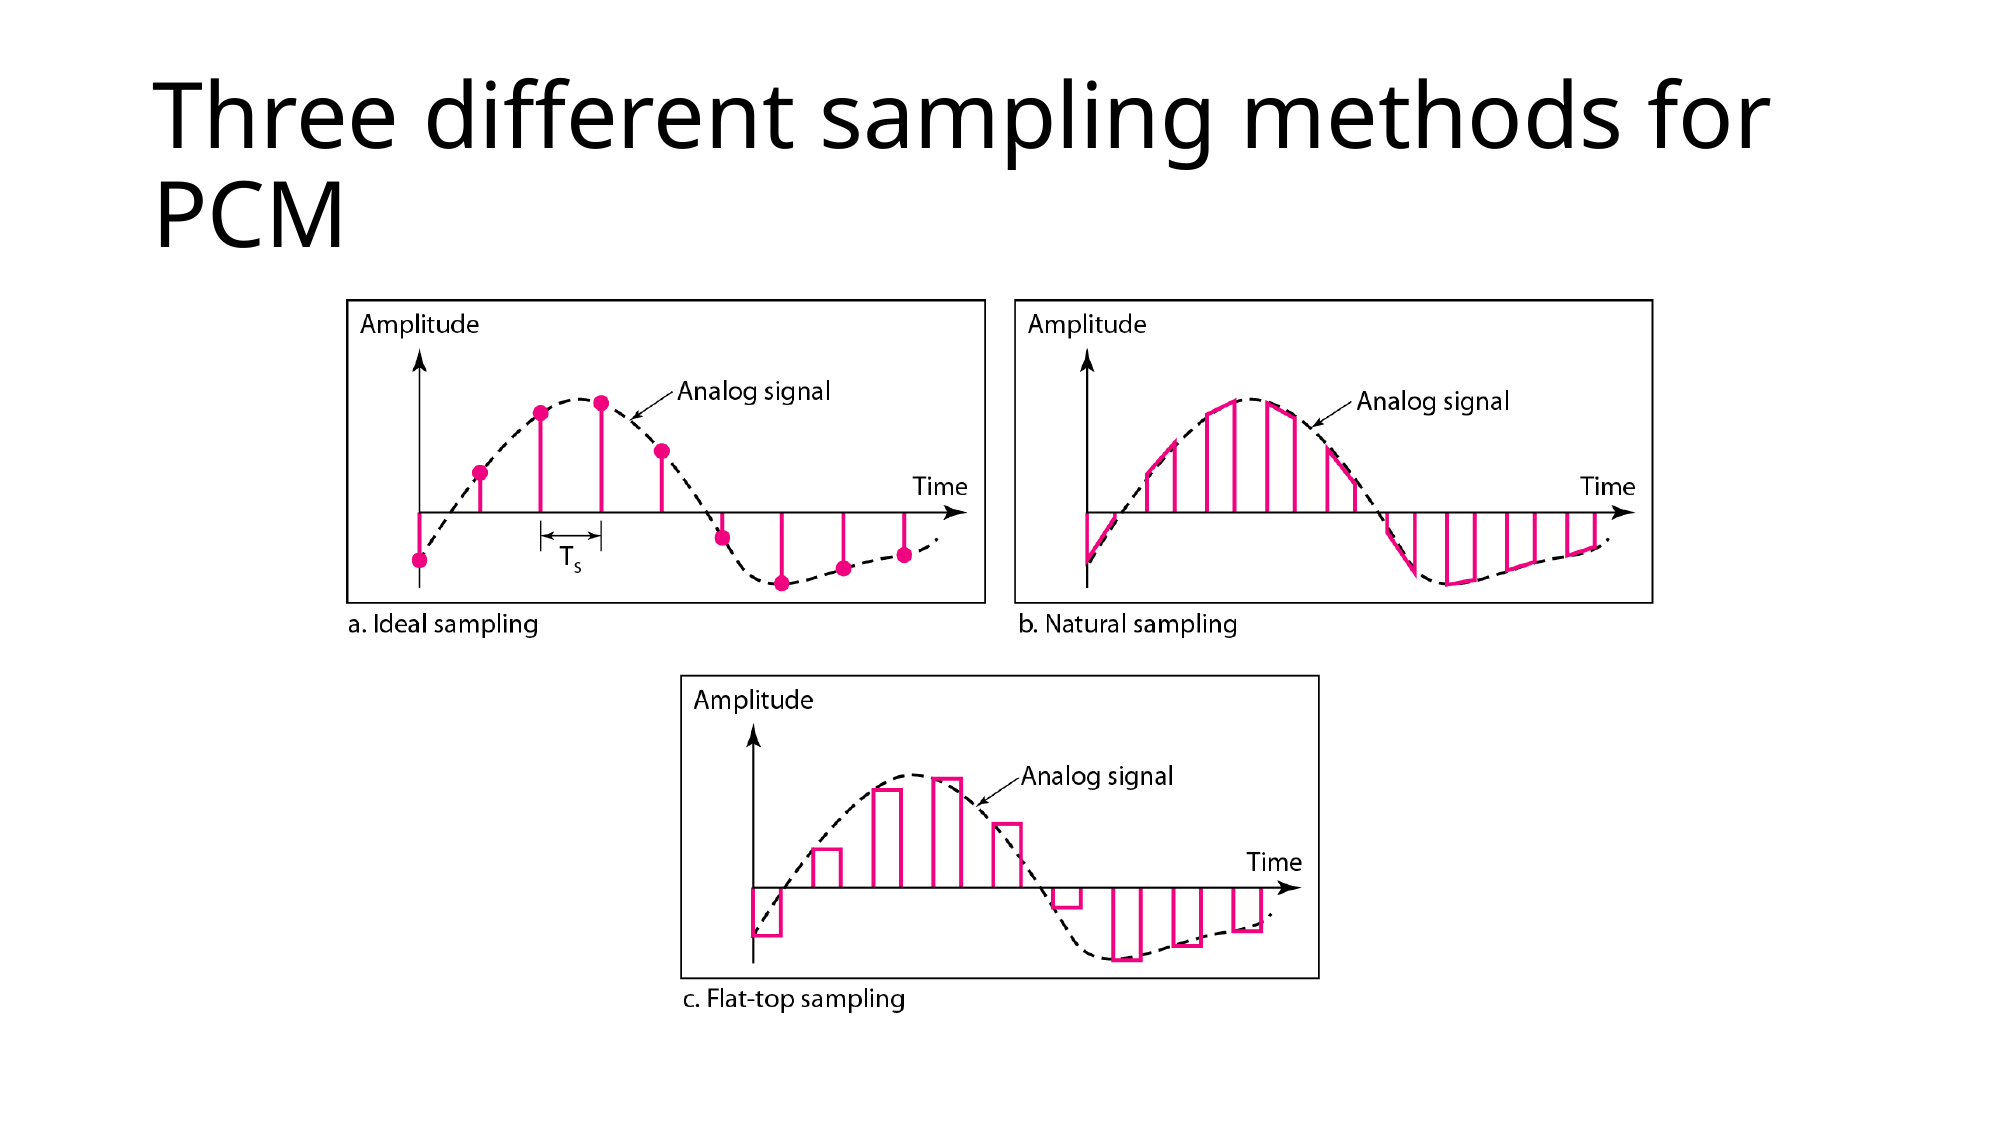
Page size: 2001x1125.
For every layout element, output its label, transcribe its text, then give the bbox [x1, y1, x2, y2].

title Three different sampling methods for PCM [137, 59, 1863, 278]
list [346, 299, 1654, 1014]
